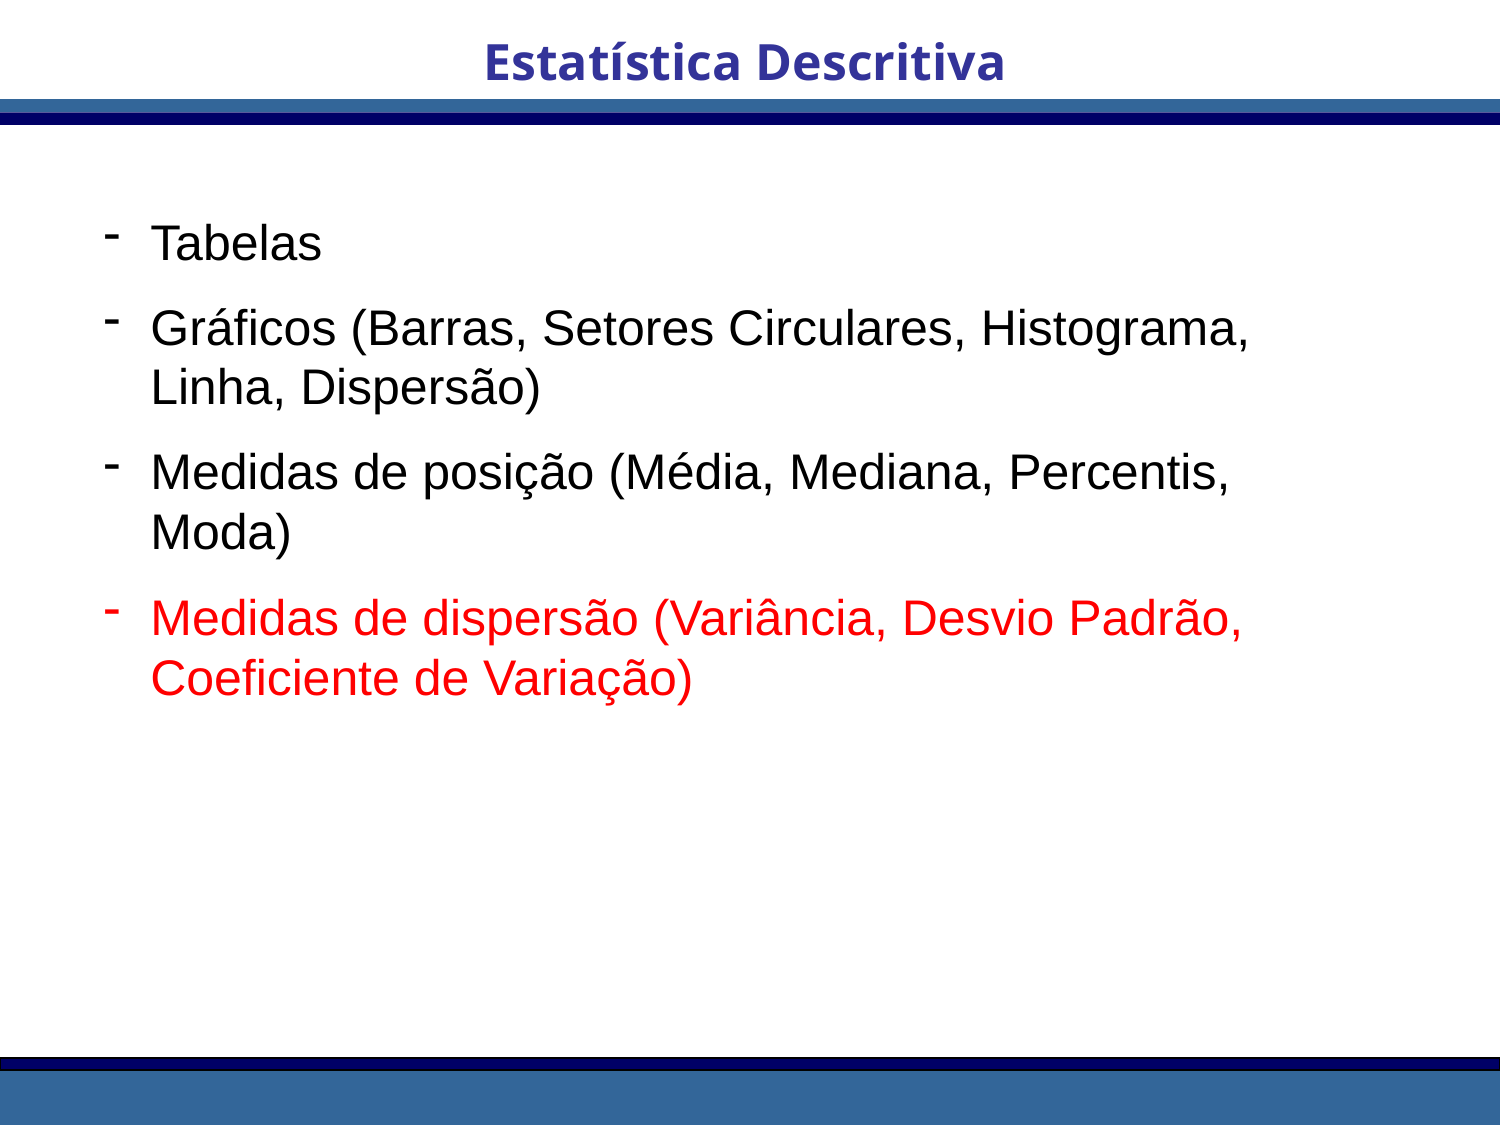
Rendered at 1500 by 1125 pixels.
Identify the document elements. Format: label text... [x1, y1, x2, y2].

text_box Estatística Descritiva [468, 23, 1022, 99]
text_box Tabelas Gráficos (Barras, Setores Circulares, Histograma, Linha, Dispersão) Medidas de posição (Média, Mediana, Percentis, Moda) Medidas de dispersão (Variância, Desvio Padrão, Coeficiente de Variação) [88, 202, 1388, 713]
